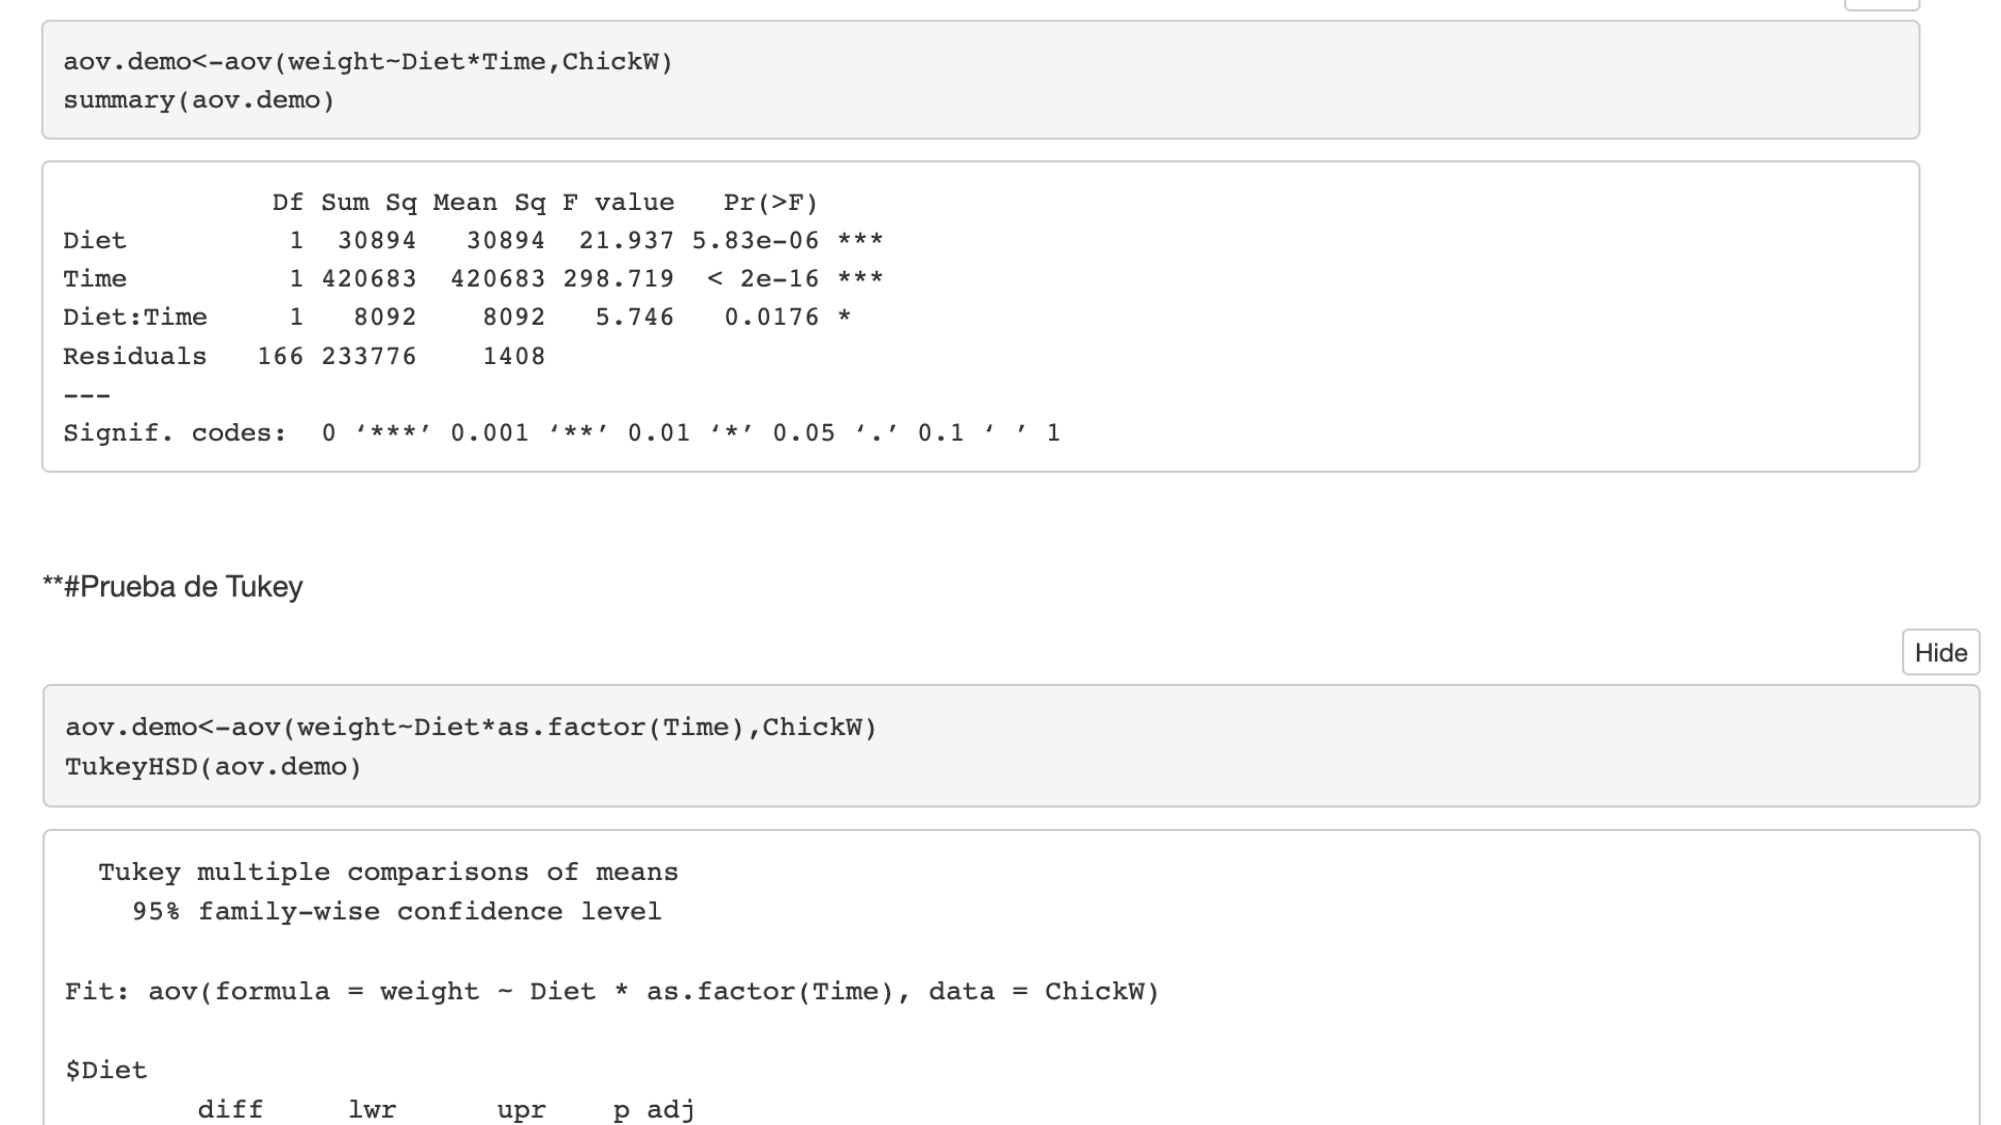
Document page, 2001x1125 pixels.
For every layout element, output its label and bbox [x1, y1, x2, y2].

picture [0, 554, 2000, 1125]
list [0, 0, 1966, 482]
